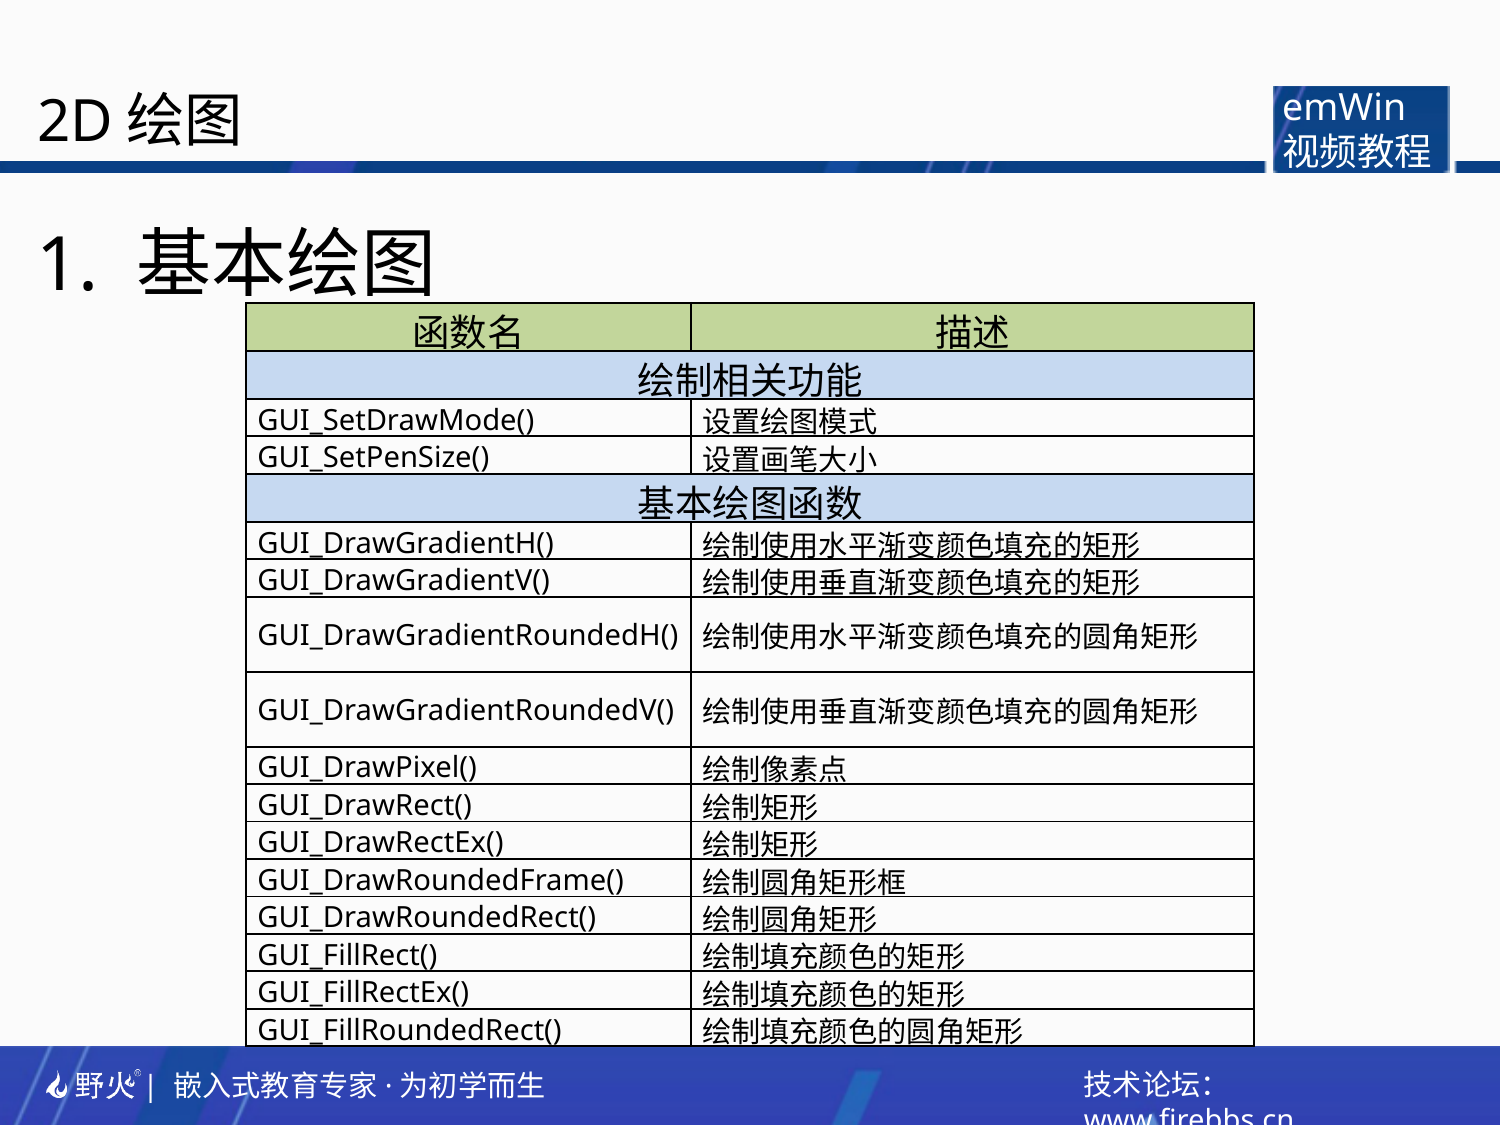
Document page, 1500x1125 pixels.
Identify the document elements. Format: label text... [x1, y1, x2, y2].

text_box 2D绘图 [22, 75, 259, 161]
table_cell 设置绘图模式 [692, 400, 1253, 435]
text_box 1. 基本绘图 [21, 207, 452, 313]
picture [0, 161, 1267, 173]
picture [1092, 1117, 1097, 1125]
picture [1460, 161, 1500, 173]
table_cell GUI_FillRectEx() [247, 972, 690, 1008]
picture [1281, 1116, 1289, 1125]
table_cell 绘制填充颜色的矩形 [692, 972, 1253, 1008]
table_cell 绘制使用垂直渐变颜色填充的圆角矩形 [692, 673, 1253, 746]
table_cell GUI_DrawRoundedRect() [247, 897, 690, 933]
text_box emWin 视频教程 [1267, 75, 1460, 181]
table_cell 绘制填充颜色的矩形 [692, 935, 1253, 970]
table_cell GUI_SetPenSize() [247, 437, 690, 473]
table_cell 绘制矩形 [692, 785, 1253, 821]
table_header 描述 [692, 304, 1253, 350]
table_cell GUI_DrawRoundedFrame() [247, 860, 690, 896]
table_header 函数名 [247, 304, 690, 350]
table_cell GUI_DrawGradientV() [247, 560, 690, 596]
table_cell 绘制使用水平渐变颜色填充的矩形 [692, 523, 1253, 558]
picture [1126, 1115, 1132, 1125]
table_cell 绘制填充颜色的圆角矩形 [692, 1010, 1253, 1045]
table_cell GUI_SetDrawMode() [247, 400, 690, 435]
table_cell GUI_DrawGradientRoundedH() [247, 598, 690, 671]
table_cell 基本绘图函数 [247, 475, 1253, 521]
table_cell GUI_DrawRect() [247, 785, 690, 821]
picture [1192, 1116, 1200, 1121]
table_cell 绘制相关功能 [247, 352, 1253, 398]
table_cell GUI_DrawGradientRoundedV() [247, 673, 690, 746]
table_cell 设置画笔大小 [692, 437, 1253, 473]
picture [1138, 1117, 1143, 1125]
table_cell GUI_FillRect() [247, 935, 690, 970]
picture [1115, 1117, 1120, 1125]
table_cell 绘制使用水平渐变颜色填充的圆角矩形 [692, 598, 1253, 671]
table_cell 绘制像素点 [692, 748, 1253, 783]
picture [1209, 1116, 1218, 1125]
table_cell 绘制矩形 [692, 822, 1253, 858]
table_cell GUI_DrawRectEx() [247, 822, 690, 858]
table_cell GUI_DrawPixel() [247, 748, 690, 783]
picture [1103, 1115, 1109, 1125]
table_cell 绘制圆角矩形框 [692, 860, 1253, 896]
table_cell GUI_FillRoundedRect() [247, 1010, 690, 1045]
table_cell 绘制圆角矩形 [692, 897, 1253, 933]
picture [1227, 1116, 1236, 1125]
picture [0, 1046, 1500, 1125]
table_cell 绘制使用垂直渐变颜色填充的矩形 [692, 560, 1253, 596]
table_cell GUI_DrawGradientH() [247, 523, 690, 558]
